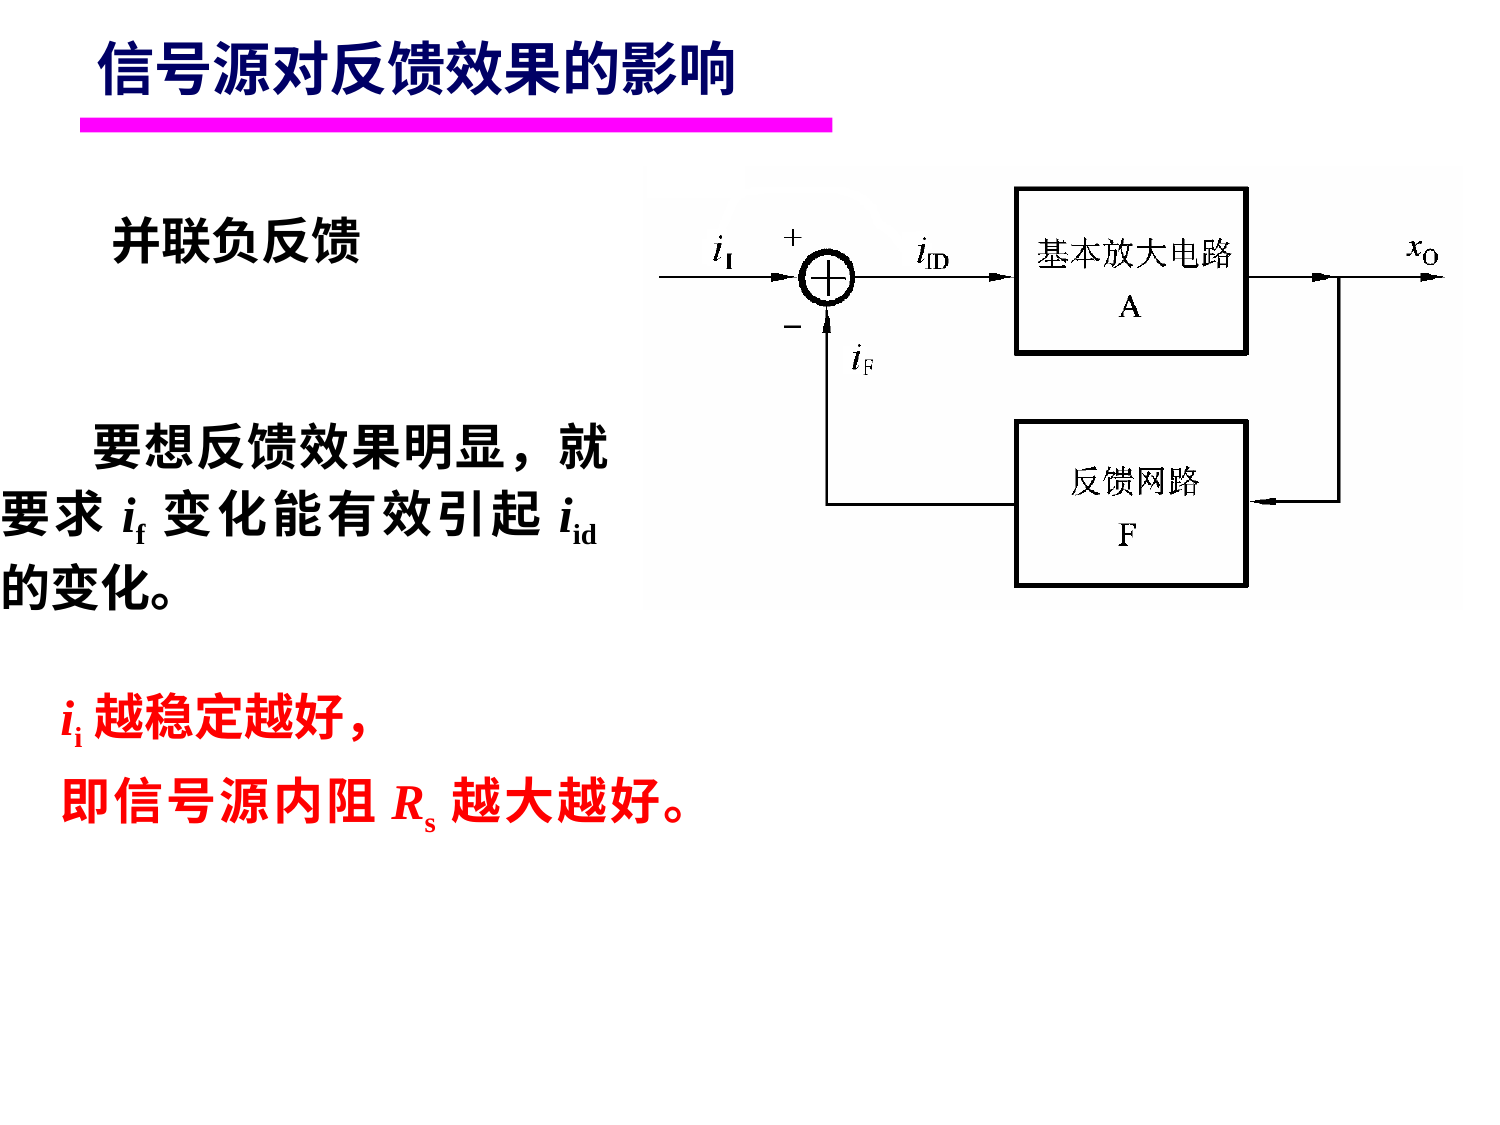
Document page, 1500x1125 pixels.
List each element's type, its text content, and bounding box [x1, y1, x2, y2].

text_box ii越稳定越好， 即信号源内阻Rs越大越好。 [60, 678, 664, 839]
text_box 信号源对反馈效果的影响 [81, 24, 838, 110]
text_box 并联负反馈 [96, 195, 450, 277]
text_box 要想反馈效果明显，就要求if变化能有效引起iid的变化。 [0, 409, 609, 617]
picture [631, 162, 1463, 615]
